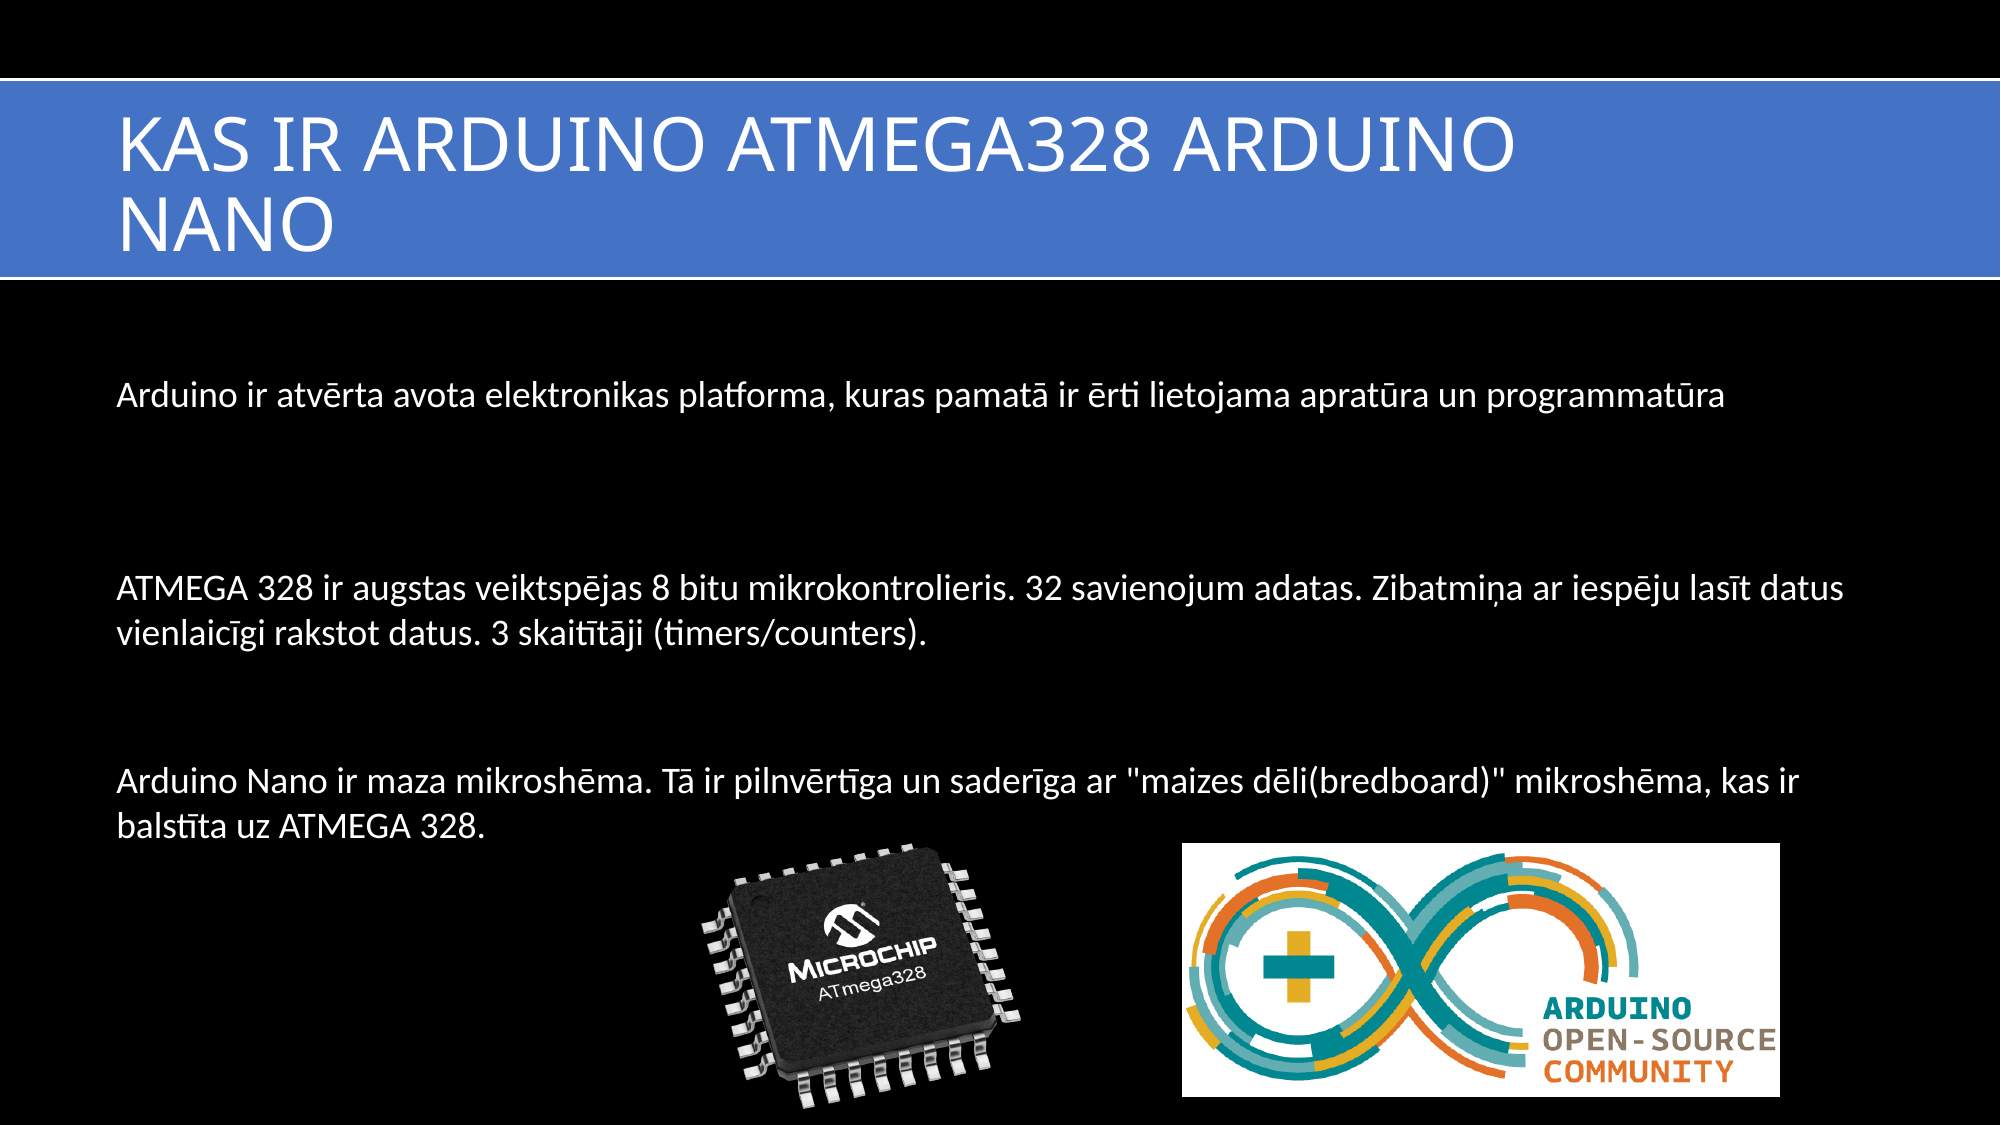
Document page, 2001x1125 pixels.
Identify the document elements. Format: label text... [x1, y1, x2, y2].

picture [701, 843, 1021, 1109]
picture [1182, 843, 1780, 1097]
text_box [0, 78, 2000, 280]
text_box Arduino Nano ir maza mikroshēma. Tā ir pilnvērtīga un saderīga ar "maizes dēli(bredboard)" mikroshēma, kas ir balstīta uz ATMEGA 328. [101, 749, 1868, 854]
title KAS IR ARDUINO ATMEGA328 ARDUINO NANO [101, 0, 1597, 276]
text_box ATMEGA 328 ir augstas veiktspējas 8 bitu mikrokontrolieris. 32 savienojum adatas. Zibatmiņa ar iespēju lasīt datus vienlaicīgi rakstot datus. 3 skaitītāji (timers/counters). [101, 555, 1956, 661]
text_box Arduino ir atvērta avota elektronikas platforma, kuras pamatā ir ērti lietojama apratūra un programmatūra [101, 362, 1956, 423]
